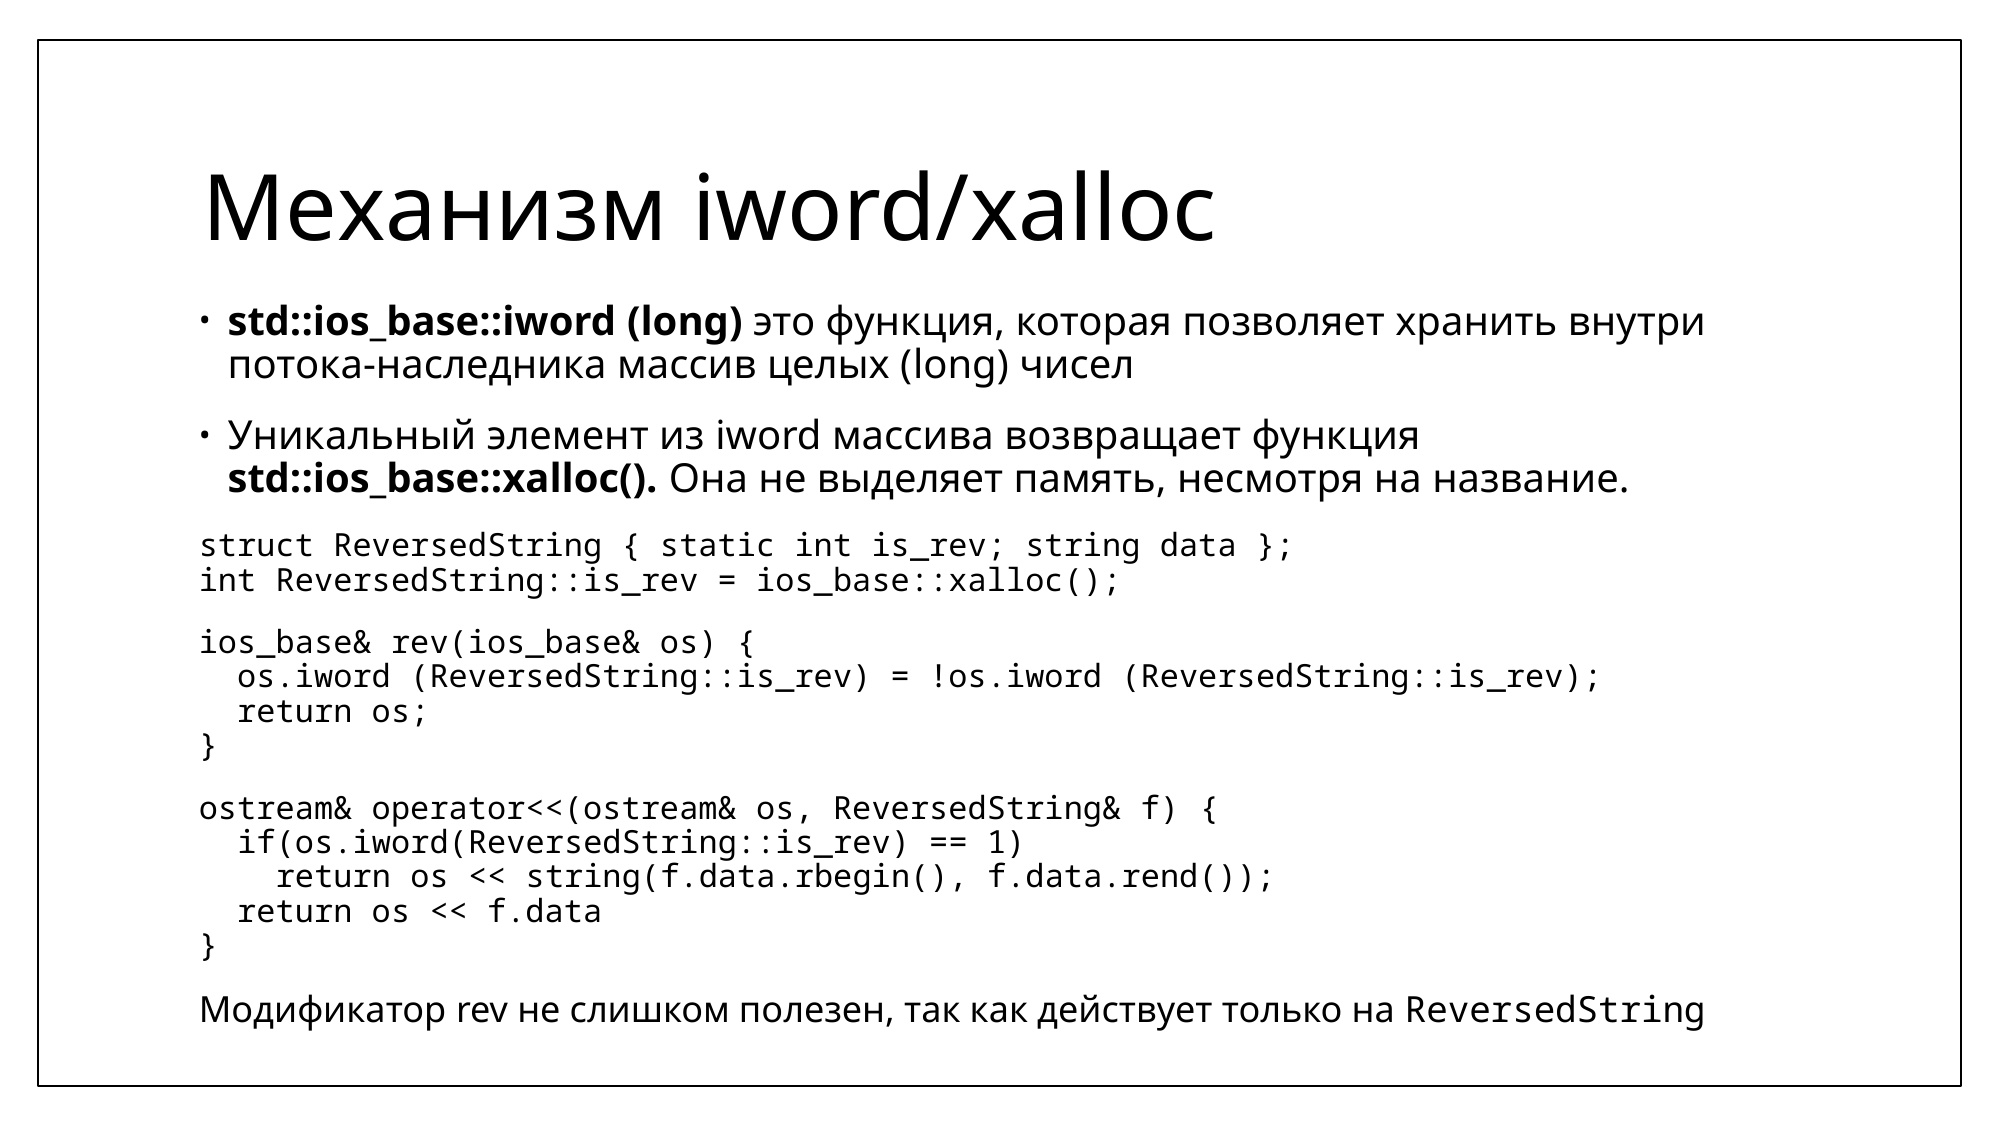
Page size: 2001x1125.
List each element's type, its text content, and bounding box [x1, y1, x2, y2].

title Механизм iword/xalloc [187, 99, 1808, 323]
list std::ios_base::iword (long) это функция, которая позволяет хранить внутри потока-наследника массив целых (long) чисел Уникальный элемент из iword массива возвращает функция std::ios_base::xalloc(). Она не выделяет память, несмотря на название. struct ReversedString { static int is_rev; string data }; int ReversedString::is_rev = ios_base::xalloc(); ios_base& rev(ios_base& os) { os.iword (ReversedString::is_rev) = !os.iword (ReversedString::is_rev); return os; } ostream& operator<<(ostream& os, ReversedString& f) { if(os.iword(ReversedString::is_rev) == 1) return os << string(f.data.rbegin(), f.data.rend()); return os << f.data } Модификатор rev не слишком полезен, так как действует только на ReversedString [176, 292, 1797, 1045]
